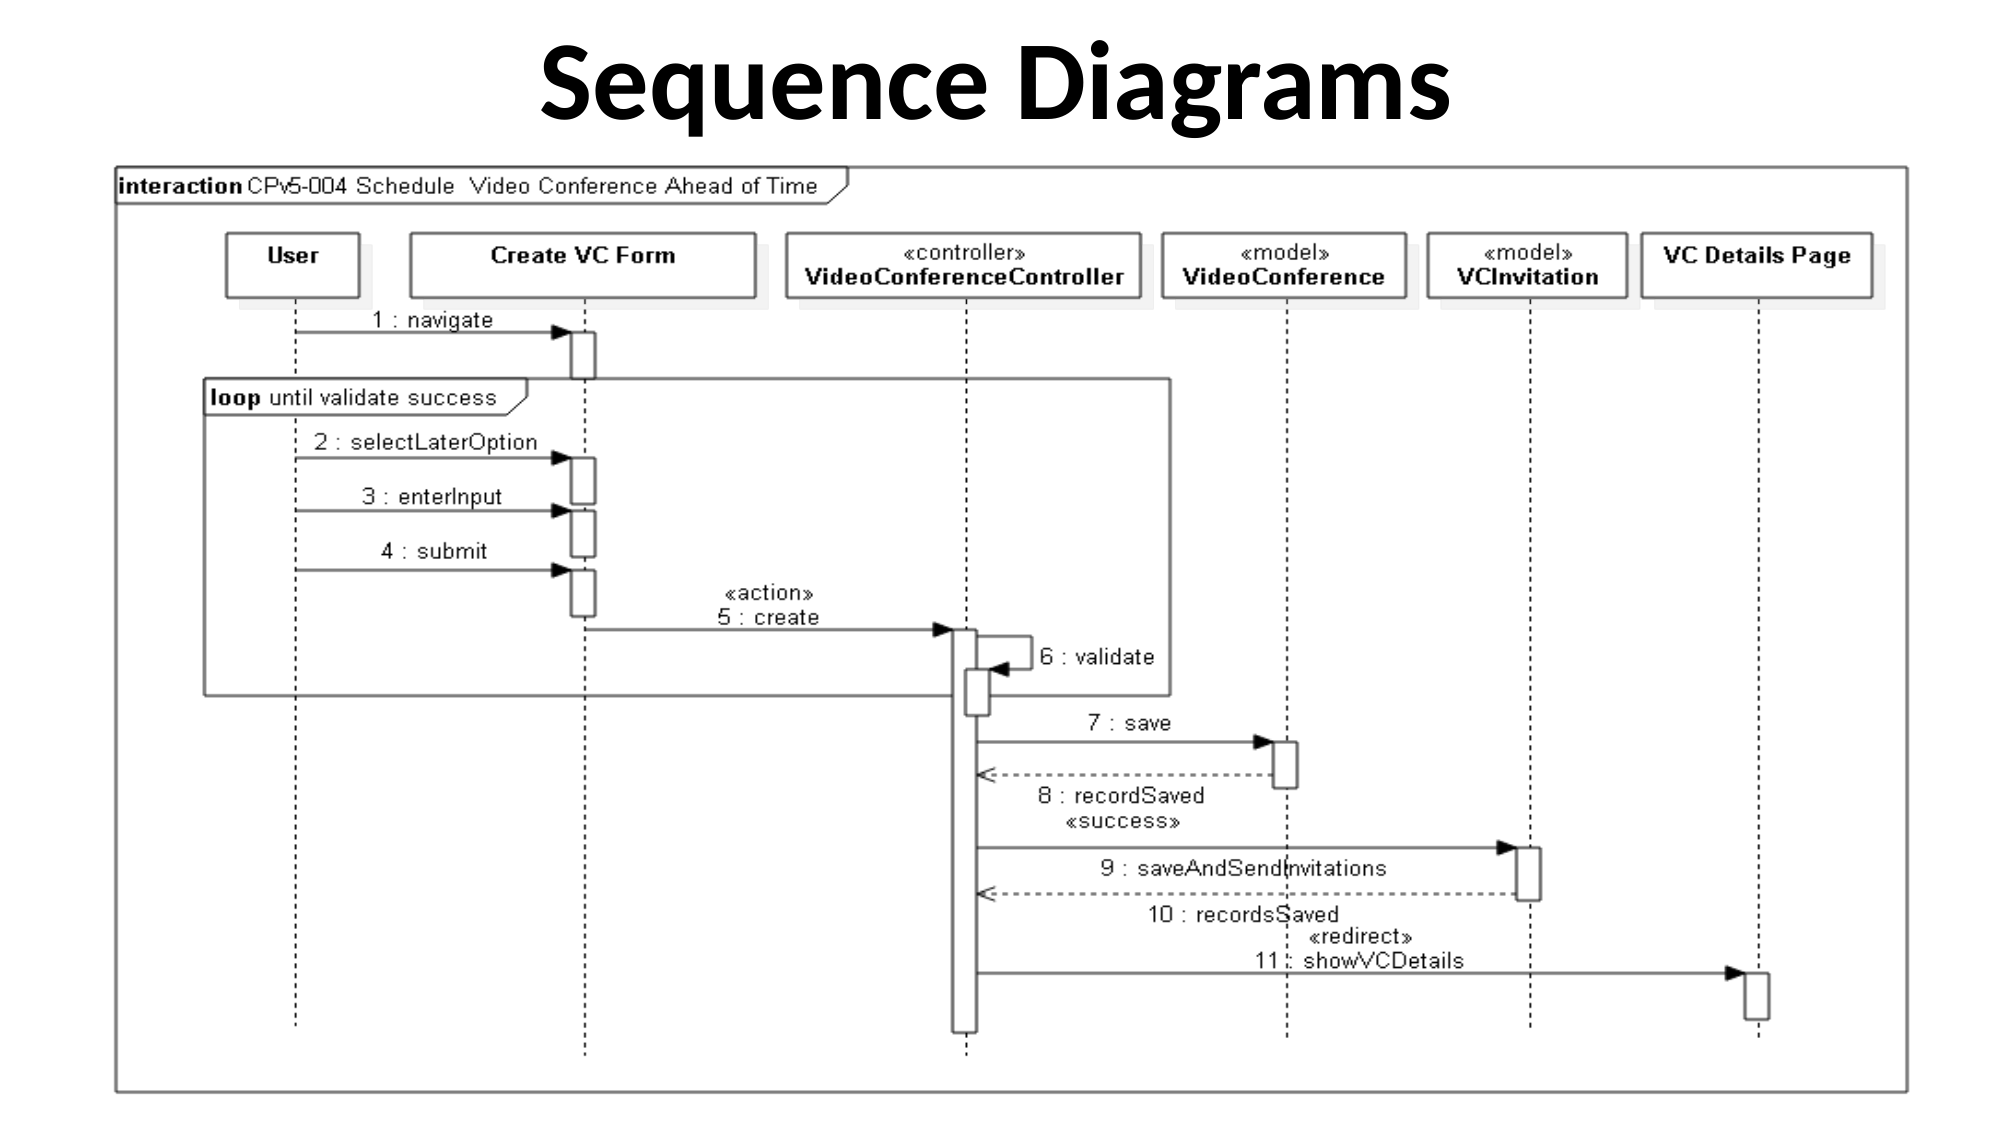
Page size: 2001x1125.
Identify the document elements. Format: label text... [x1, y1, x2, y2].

picture [98, 151, 1926, 1109]
text_box Sequence Diagrams [524, 0, 1468, 150]
